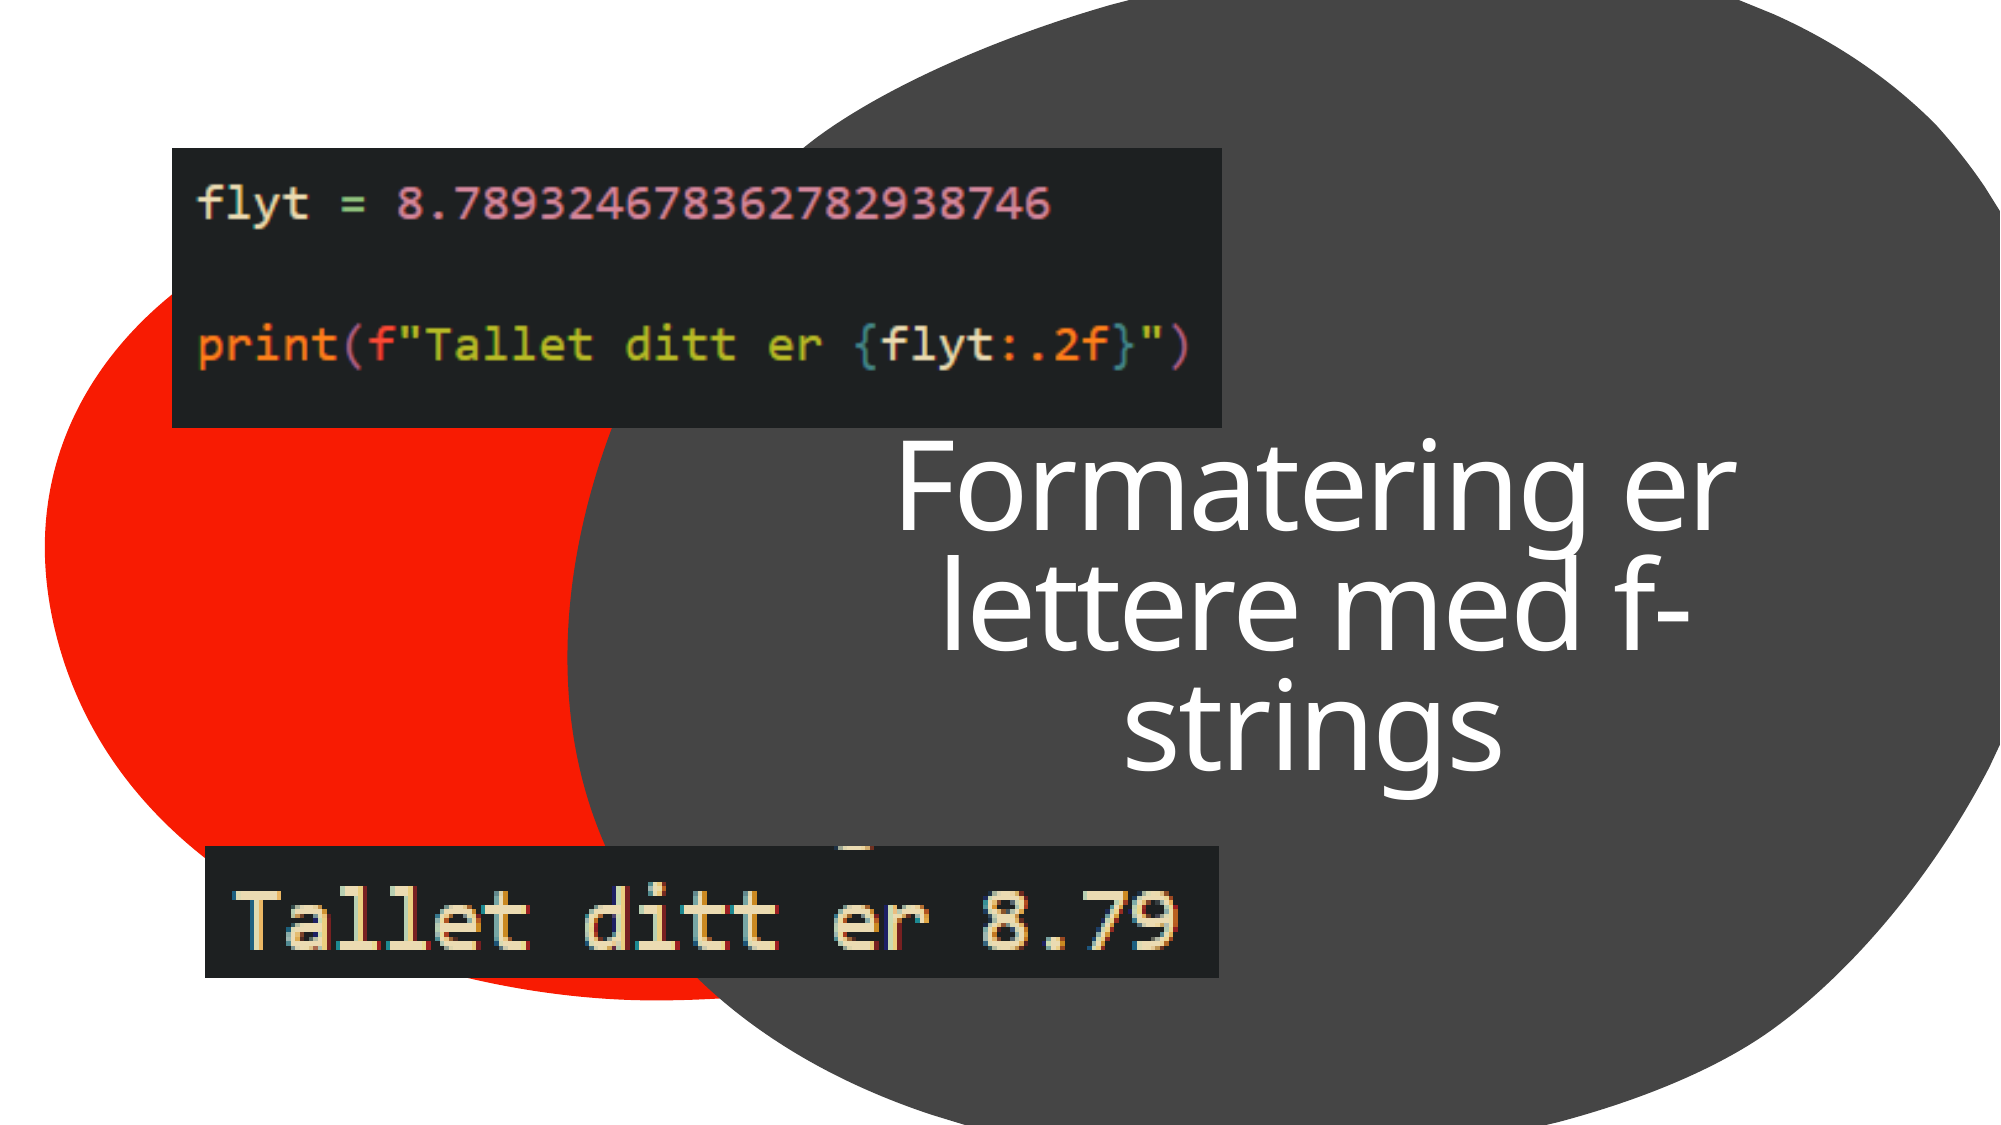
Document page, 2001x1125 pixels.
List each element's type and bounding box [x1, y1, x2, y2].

picture [172, 148, 1222, 429]
text_box [273, 194, 1726, 930]
picture [204, 846, 1219, 978]
text_box [0, 0, 2000, 1125]
